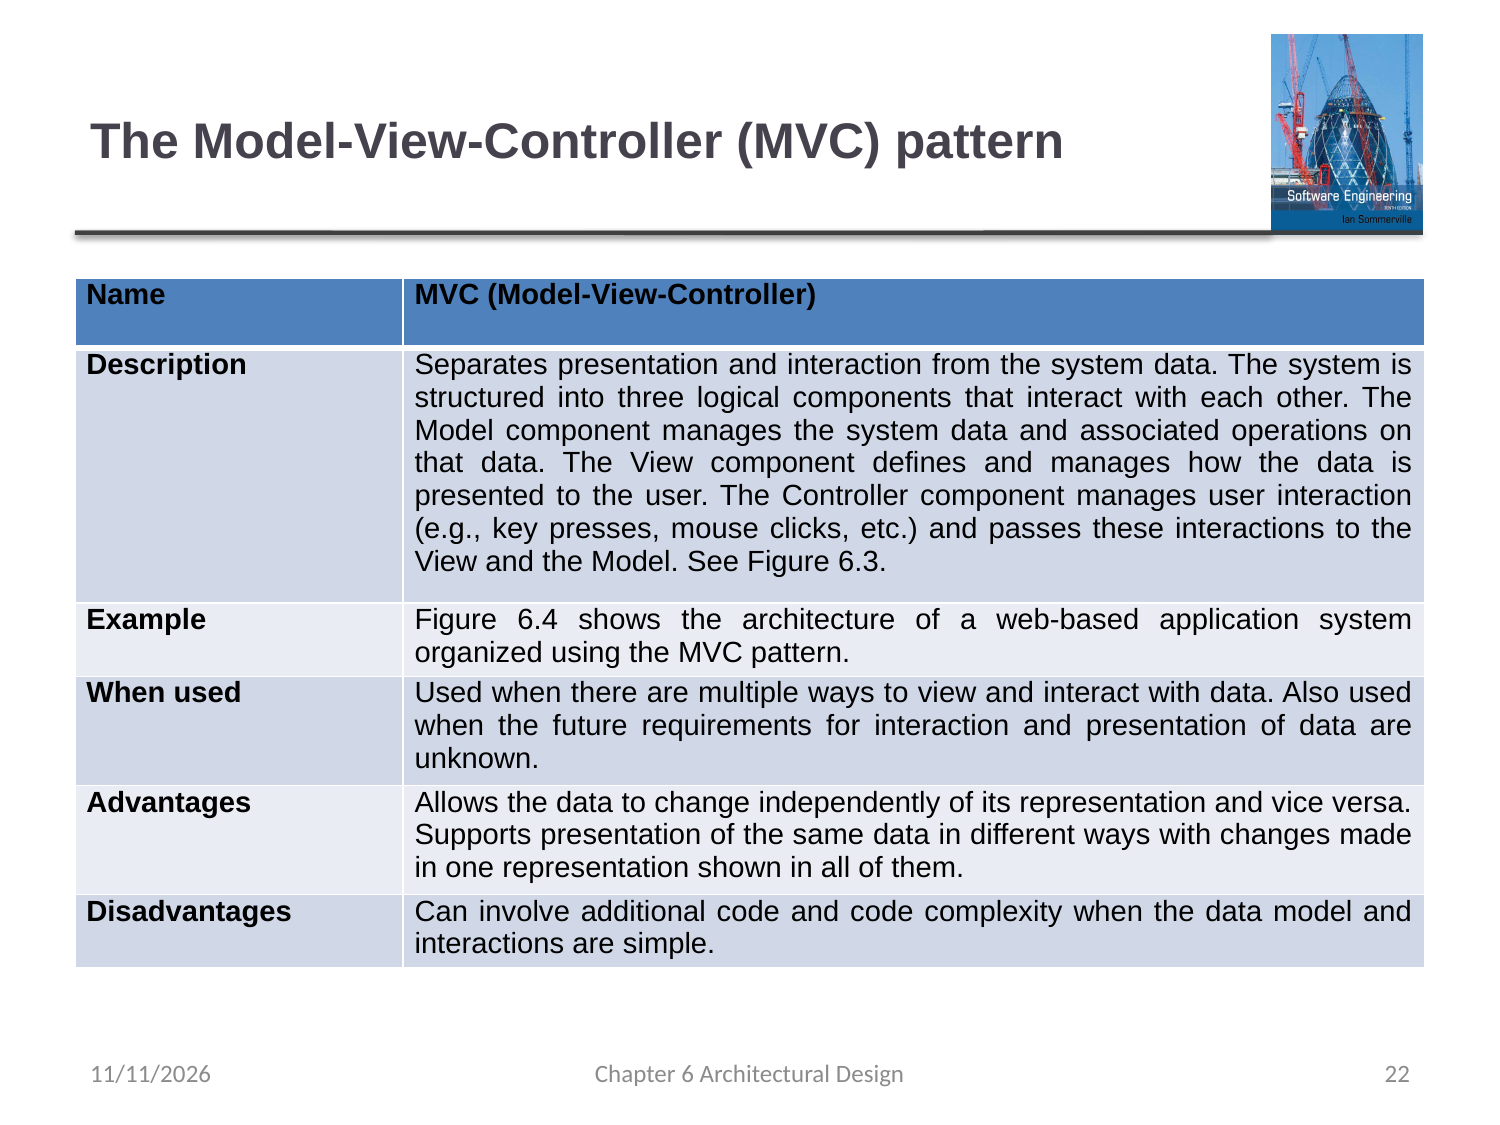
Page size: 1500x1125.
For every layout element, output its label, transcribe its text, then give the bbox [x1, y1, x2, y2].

title The Model-View-Controller (MVC) pattern [74, 44, 1272, 233]
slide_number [75, 1042, 425, 1103]
table_cell Can involve additional code and code complexity when the data model and interactions are simple. [404, 895, 1424, 967]
table_header Name [76, 279, 402, 345]
table_cell Disadvantages [76, 895, 402, 967]
table_header MVC (Model-View-Controller) [404, 279, 1424, 345]
table_cell Description [76, 351, 402, 602]
table_cell Separates presentation and interaction from the system data. The system is structured into three logical components that interact with each other. The Model component manages the system data and associated operations on that data. The View component defines and manages how the data is presented to the user. The Controller component manages user interaction (e.g., key presses, mouse clicks, etc.) and passes these interactions to the View and the Model. See Figure 6.3. [404, 351, 1424, 602]
table_cell Used when there are multiple ways to view and interact with data. Also used when the future requirements for interaction and presentation of data are unknown. [404, 677, 1424, 785]
table_cell Figure 6.4 shows the architecture of a web-based application system organized using the MVC pattern. [404, 604, 1424, 676]
table_cell When used [76, 677, 402, 785]
slide_number 22 [1074, 1042, 1425, 1103]
picture [1271, 34, 1423, 230]
table_cell Advantages [76, 786, 402, 894]
table_cell Example [76, 604, 402, 676]
table_cell Allows the data to change independently of its representation and vice versa. Supports presentation of the same data in different ways with changes made in one representation shown in all of them. [404, 786, 1424, 894]
footer Chapter 6 Architectural Design [512, 1042, 988, 1103]
